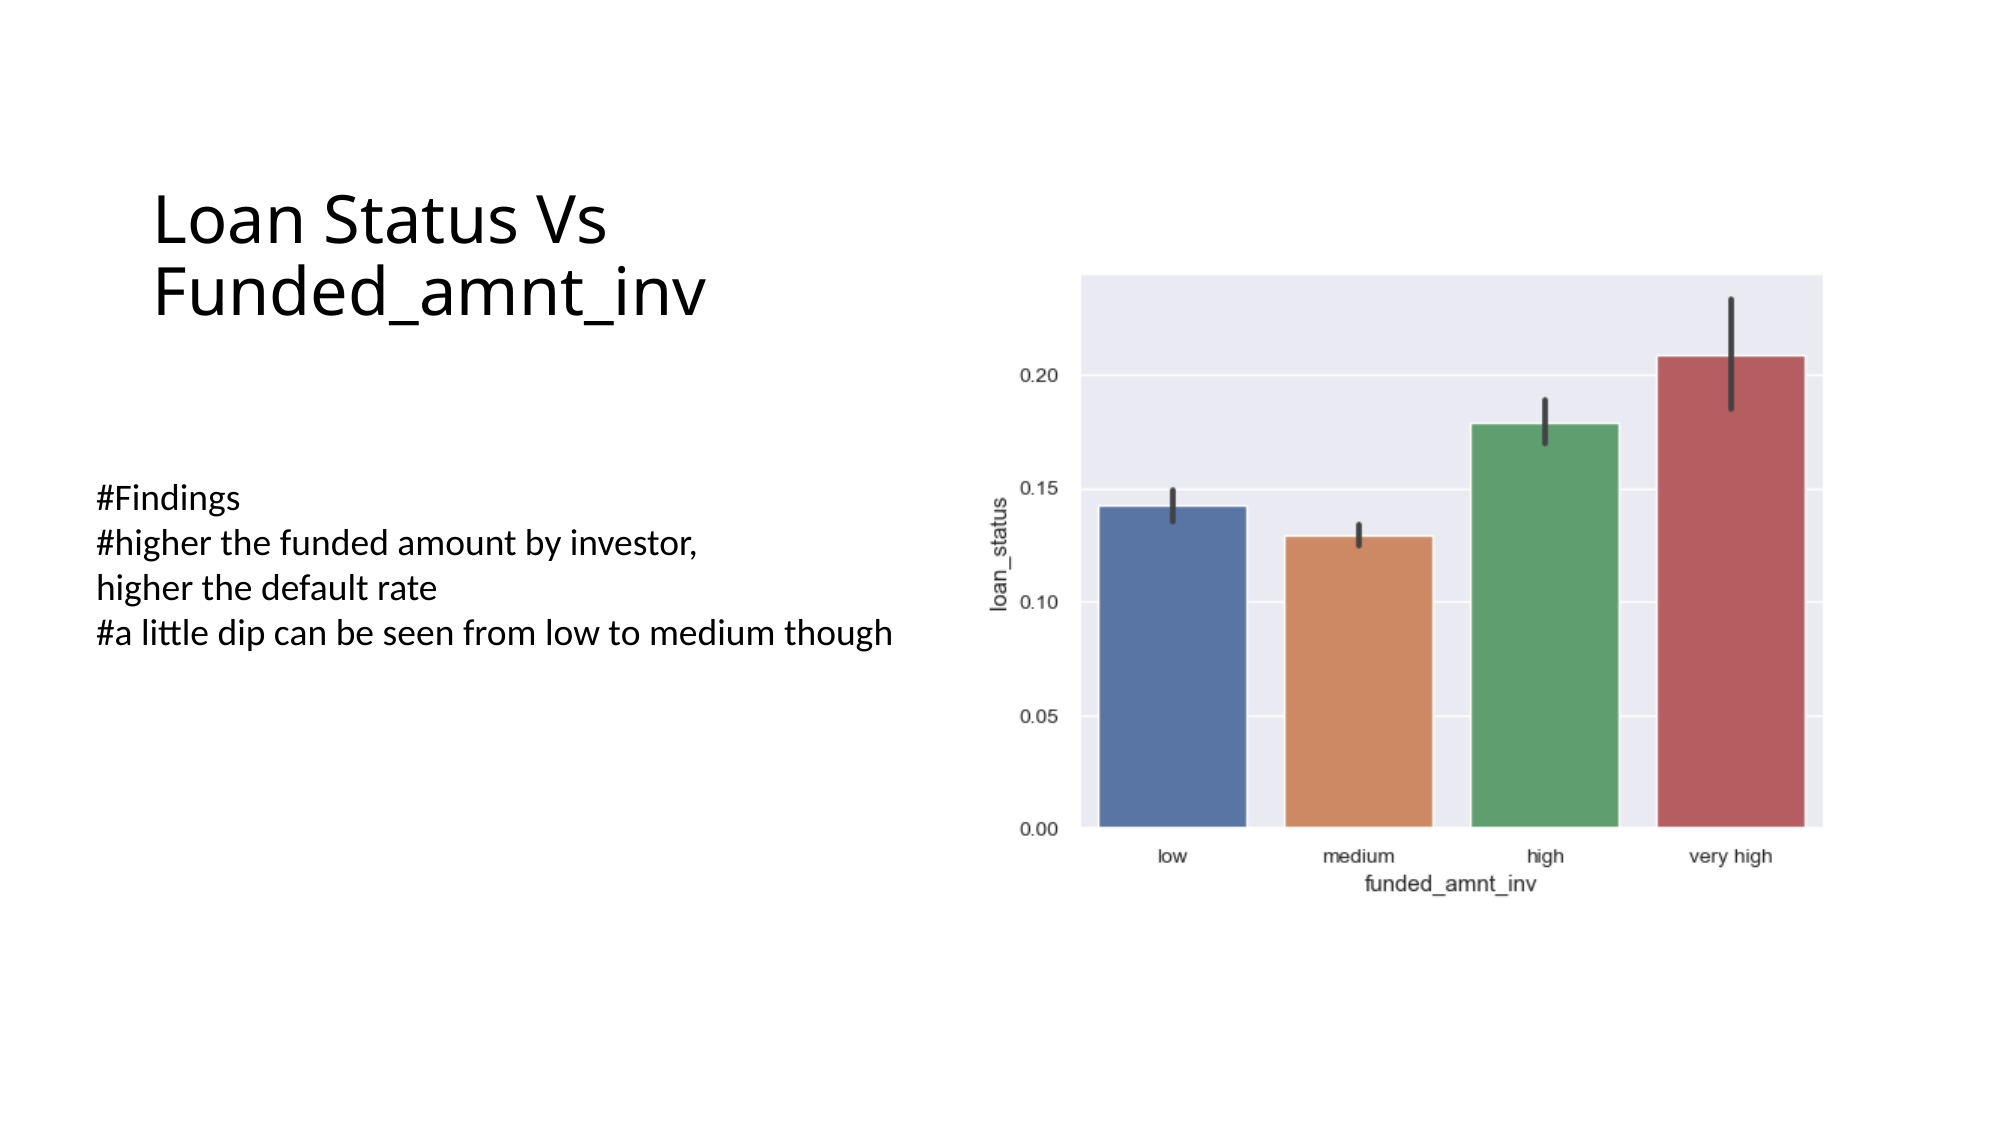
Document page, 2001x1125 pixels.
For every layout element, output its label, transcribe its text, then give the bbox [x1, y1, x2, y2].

title Loan Status Vs Funded_amnt_inv [137, 75, 783, 338]
text_box #Findings #higher the funded amount by investor, higher the default rate #a little dip can be seen from low to medium though [81, 465, 974, 661]
picture [974, 259, 1838, 911]
